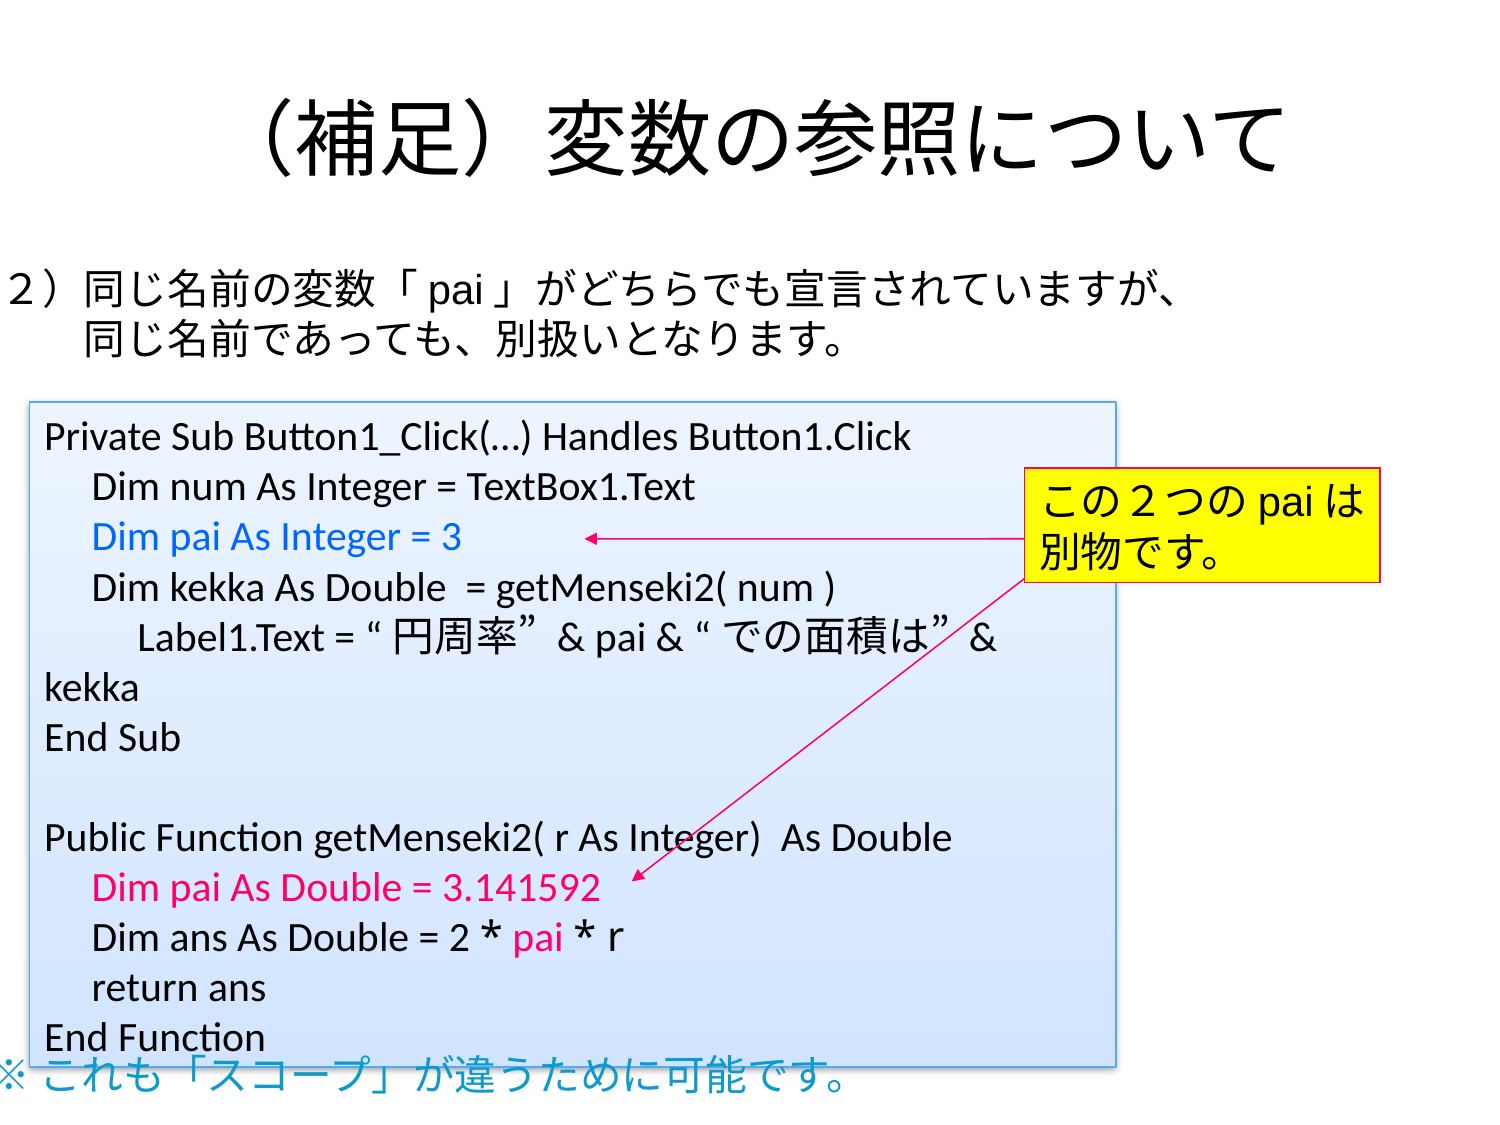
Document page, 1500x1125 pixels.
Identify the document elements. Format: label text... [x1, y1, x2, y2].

title （補足）変数の参照について [76, 42, 1427, 231]
text_box 例２）同じ名前の変数「pai」がどちらでも宣言されていますが、 同じ名前であっても、別扱いとなります。 [0, 255, 1215, 371]
text_box [631, 578, 1024, 882]
text_box Private Sub Button1_Click(…) Handles Button1.Click Dim num As Integer = TextBox1.Text Dim pai As Integer = 3 Dim kekka As Double = getMenseki2( num ) Label1.Text = “円周率” & pai & “での面積は” & kekka End Sub Public Function getMenseki2( r As Integer) As Double Dim pai As Double = 3.141592 Dim ans As Double = 2 * pai * r return ans End Function [29, 401, 1117, 1068]
text_box ※これも「スコープ」が違うために可能です。 [0, 1041, 883, 1107]
text_box この２つのpaiは 別物です。 [1024, 467, 1381, 583]
text_box [584, 532, 1024, 546]
